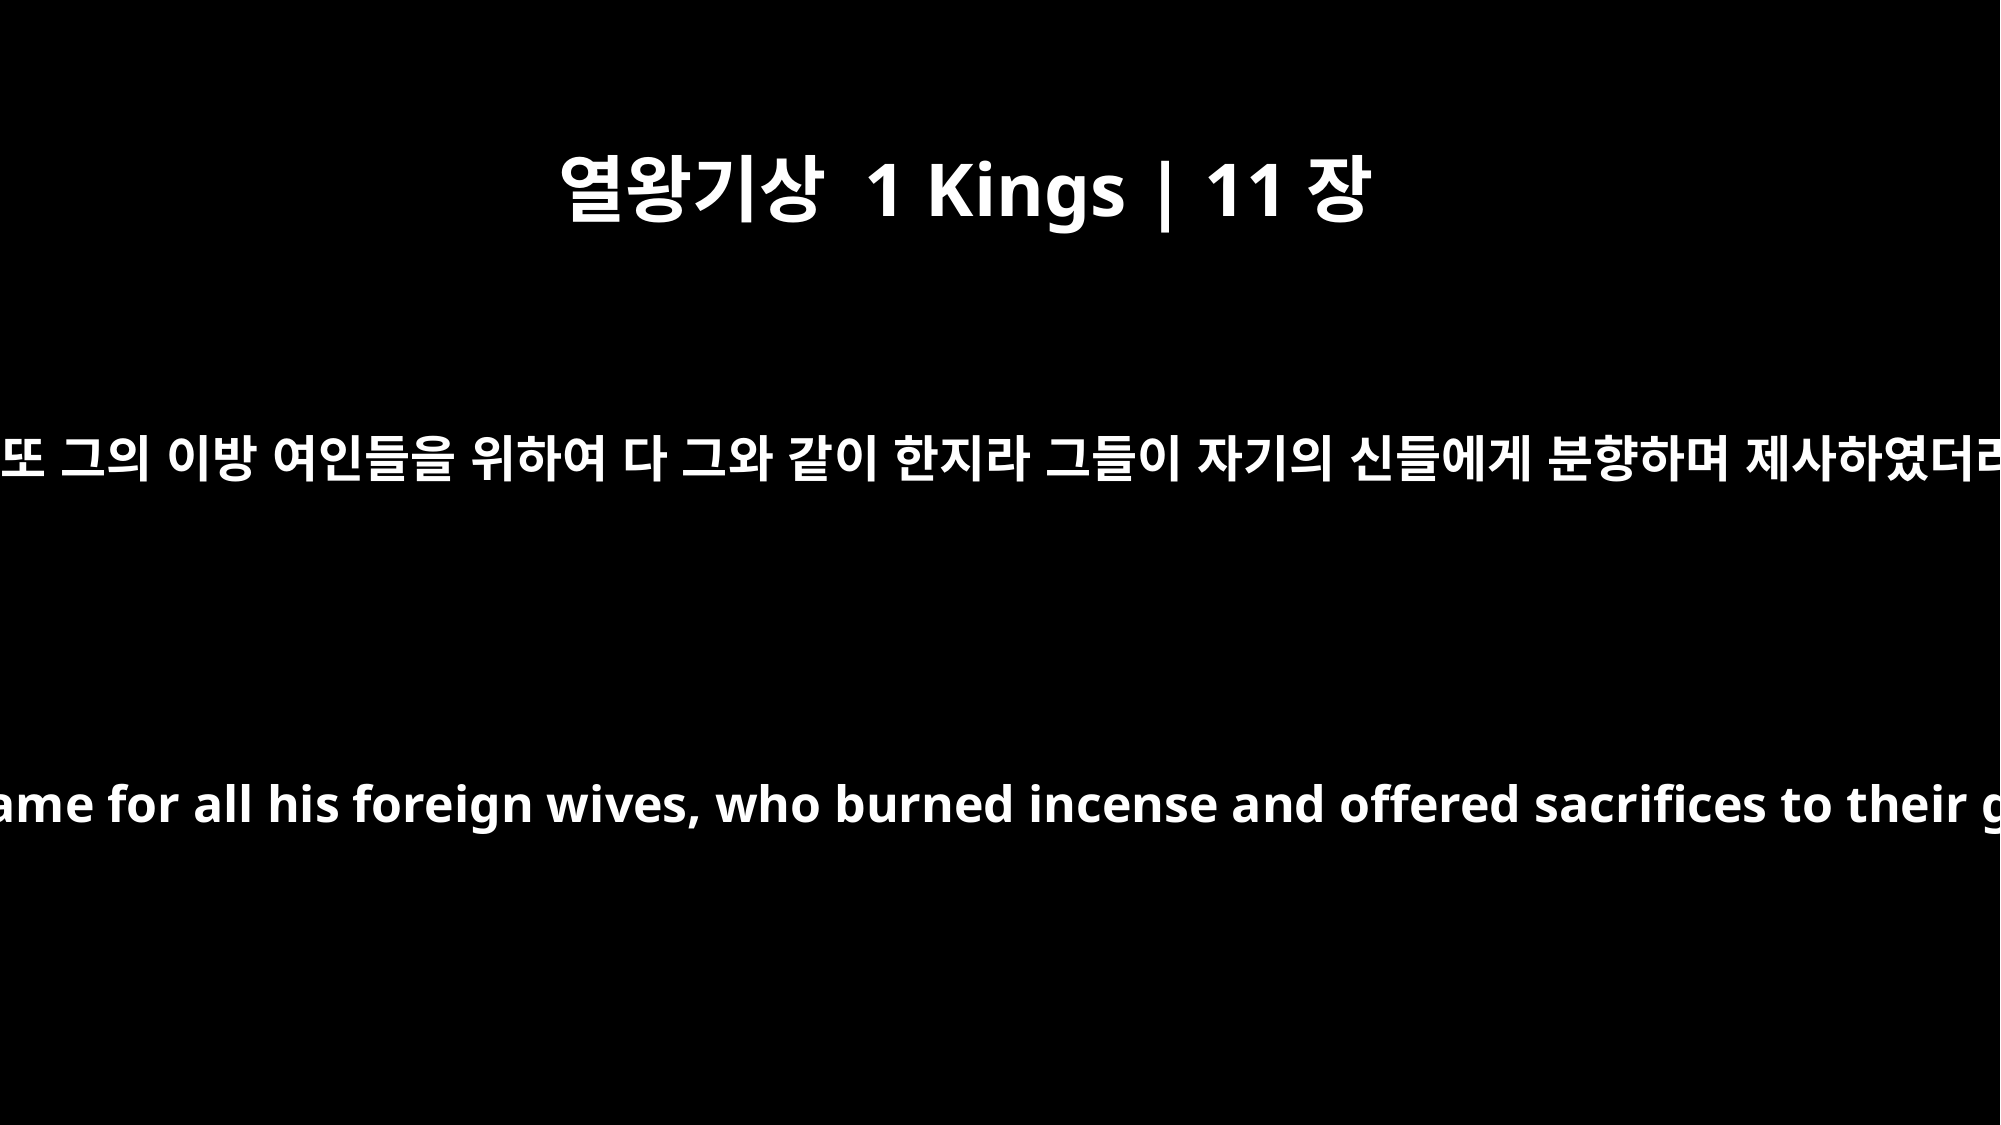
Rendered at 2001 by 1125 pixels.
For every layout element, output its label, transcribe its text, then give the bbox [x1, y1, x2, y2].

text_box He did the same for all his foreign wives, who burned incense and offered sacrifices to their gods. [0, 764, 2000, 840]
text_box 열왕기상 1 Kings | 11장 [543, 136, 1389, 239]
text_box 8 그가 또 그의 이방 여인들을 위하여 다 그와 같이 한지라 그들이 자기의 신들에게 분향하며 제사하였더라 [0, 359, 2000, 495]
